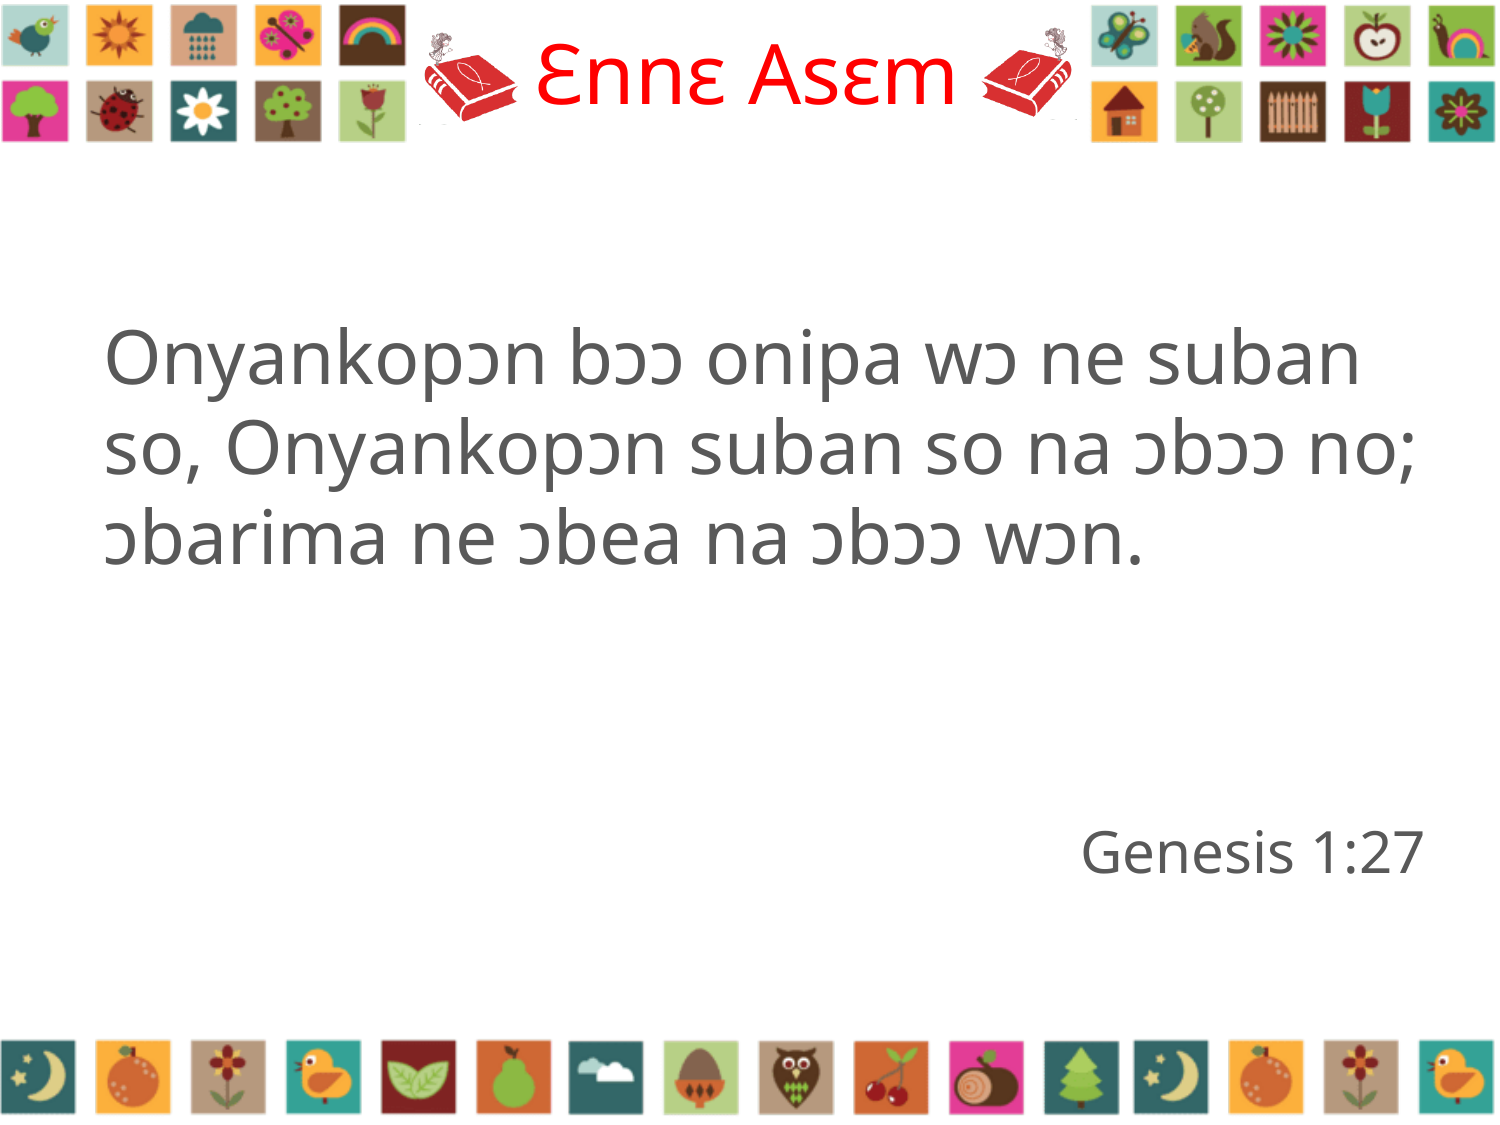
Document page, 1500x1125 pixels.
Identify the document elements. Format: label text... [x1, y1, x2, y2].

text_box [0, 1028, 1500, 1118]
text_box Onyankopɔn bɔɔ onipa wɔ ne suban so, Onyankopɔn suban so na ɔbɔɔ no; ɔbarima ne ɔbea na ɔbɔɔ wɔn. [88, 302, 1436, 588]
picture [950, 3, 1500, 150]
text_box Genesis 1:27 [808, 807, 1441, 893]
text_box Ɛnnɛ Asɛm [425, 13, 1077, 129]
picture [0, 3, 550, 150]
